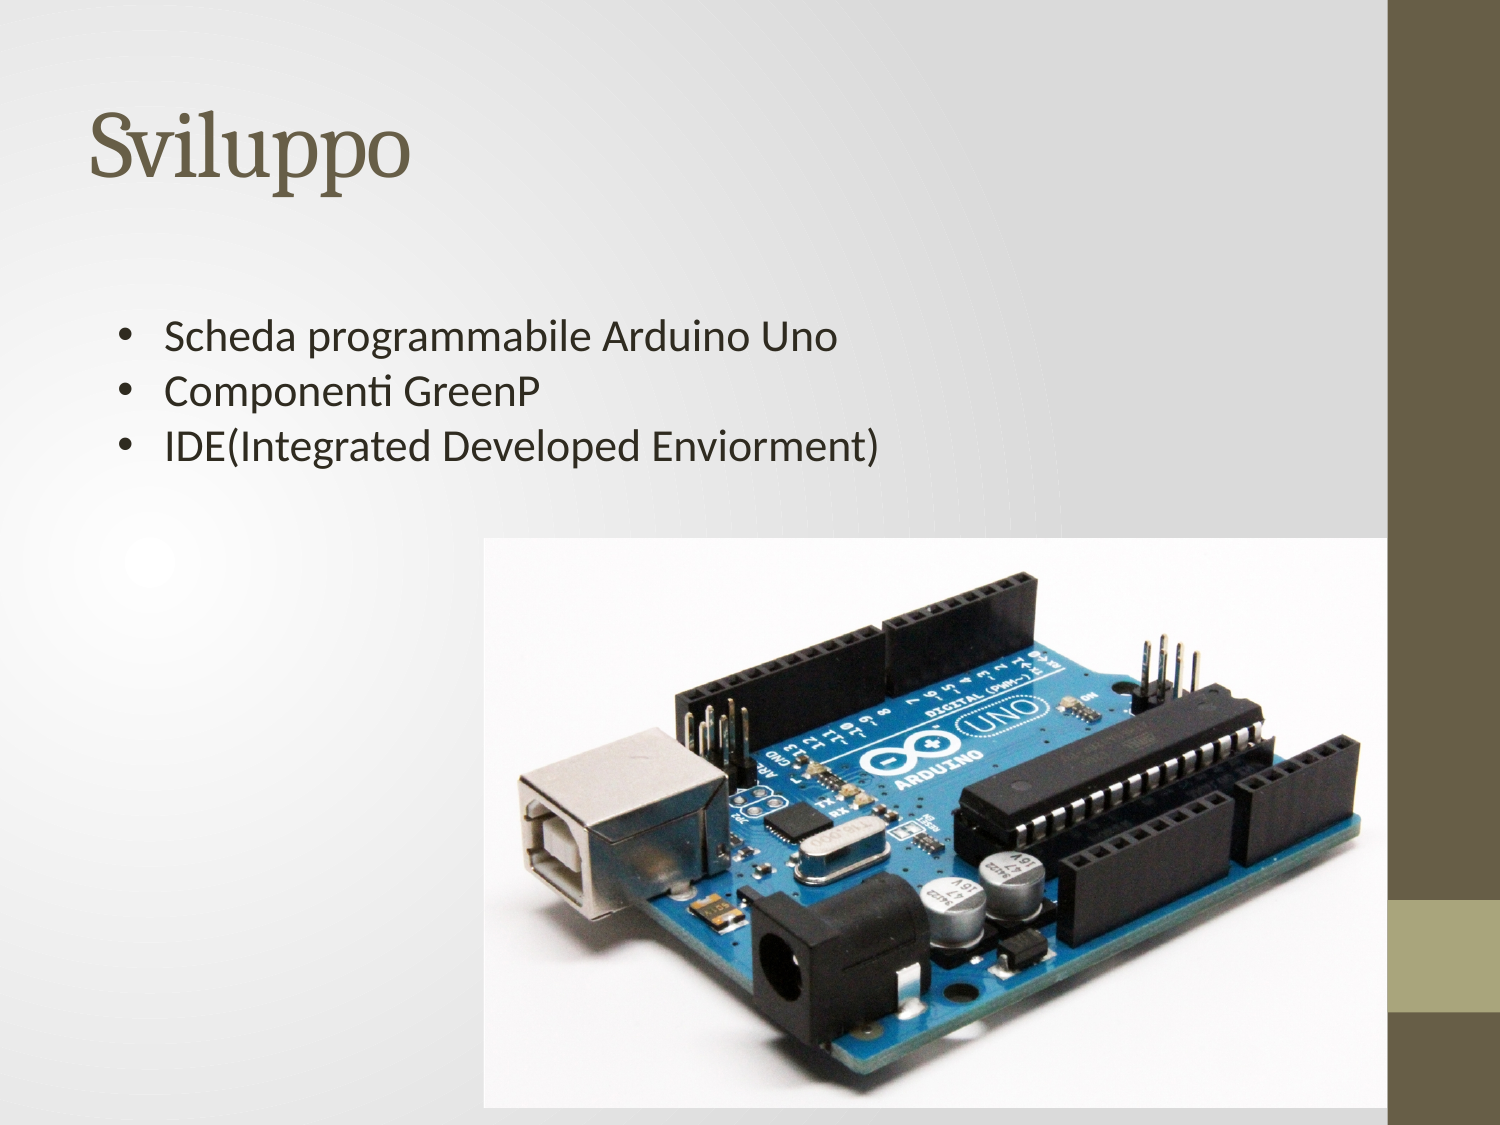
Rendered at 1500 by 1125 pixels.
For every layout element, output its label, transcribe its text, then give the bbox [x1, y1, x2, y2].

text_box Scheda programmabile Arduino Uno Componenti GreenP IDE(Integrated Developed Enviorment) [102, 298, 947, 479]
title Sviluppo [75, 45, 1325, 233]
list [483, 537, 1388, 1109]
